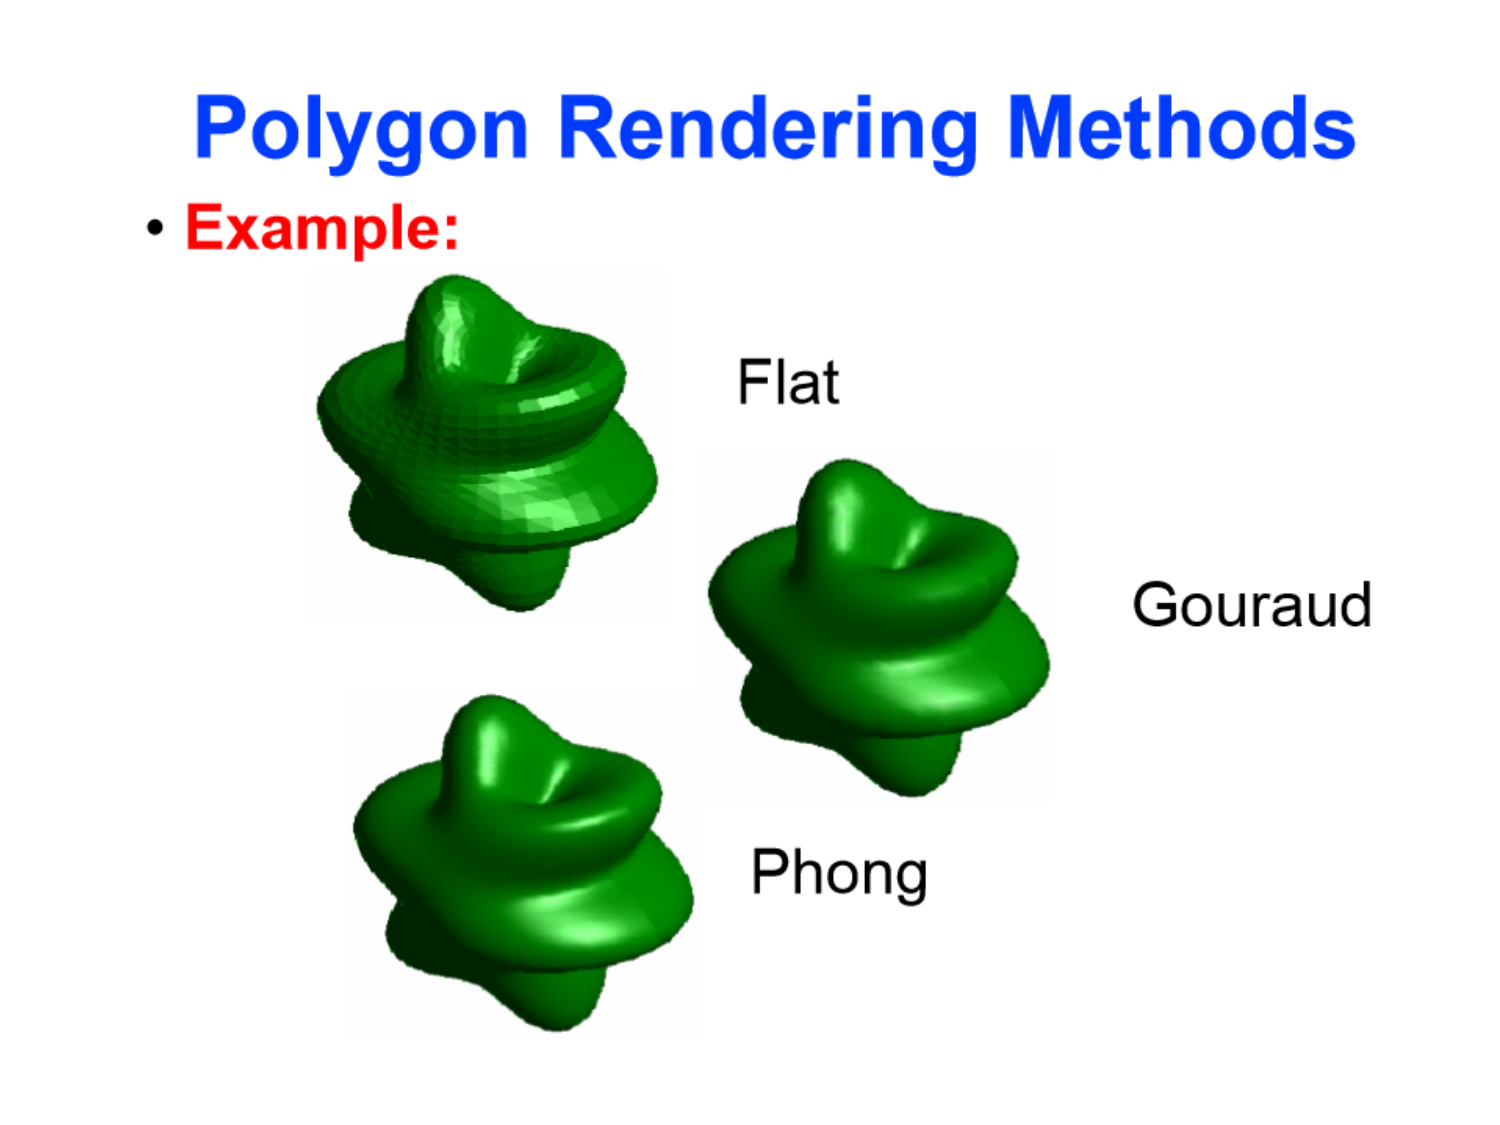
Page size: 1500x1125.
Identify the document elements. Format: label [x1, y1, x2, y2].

picture [53, 65, 1447, 1060]
